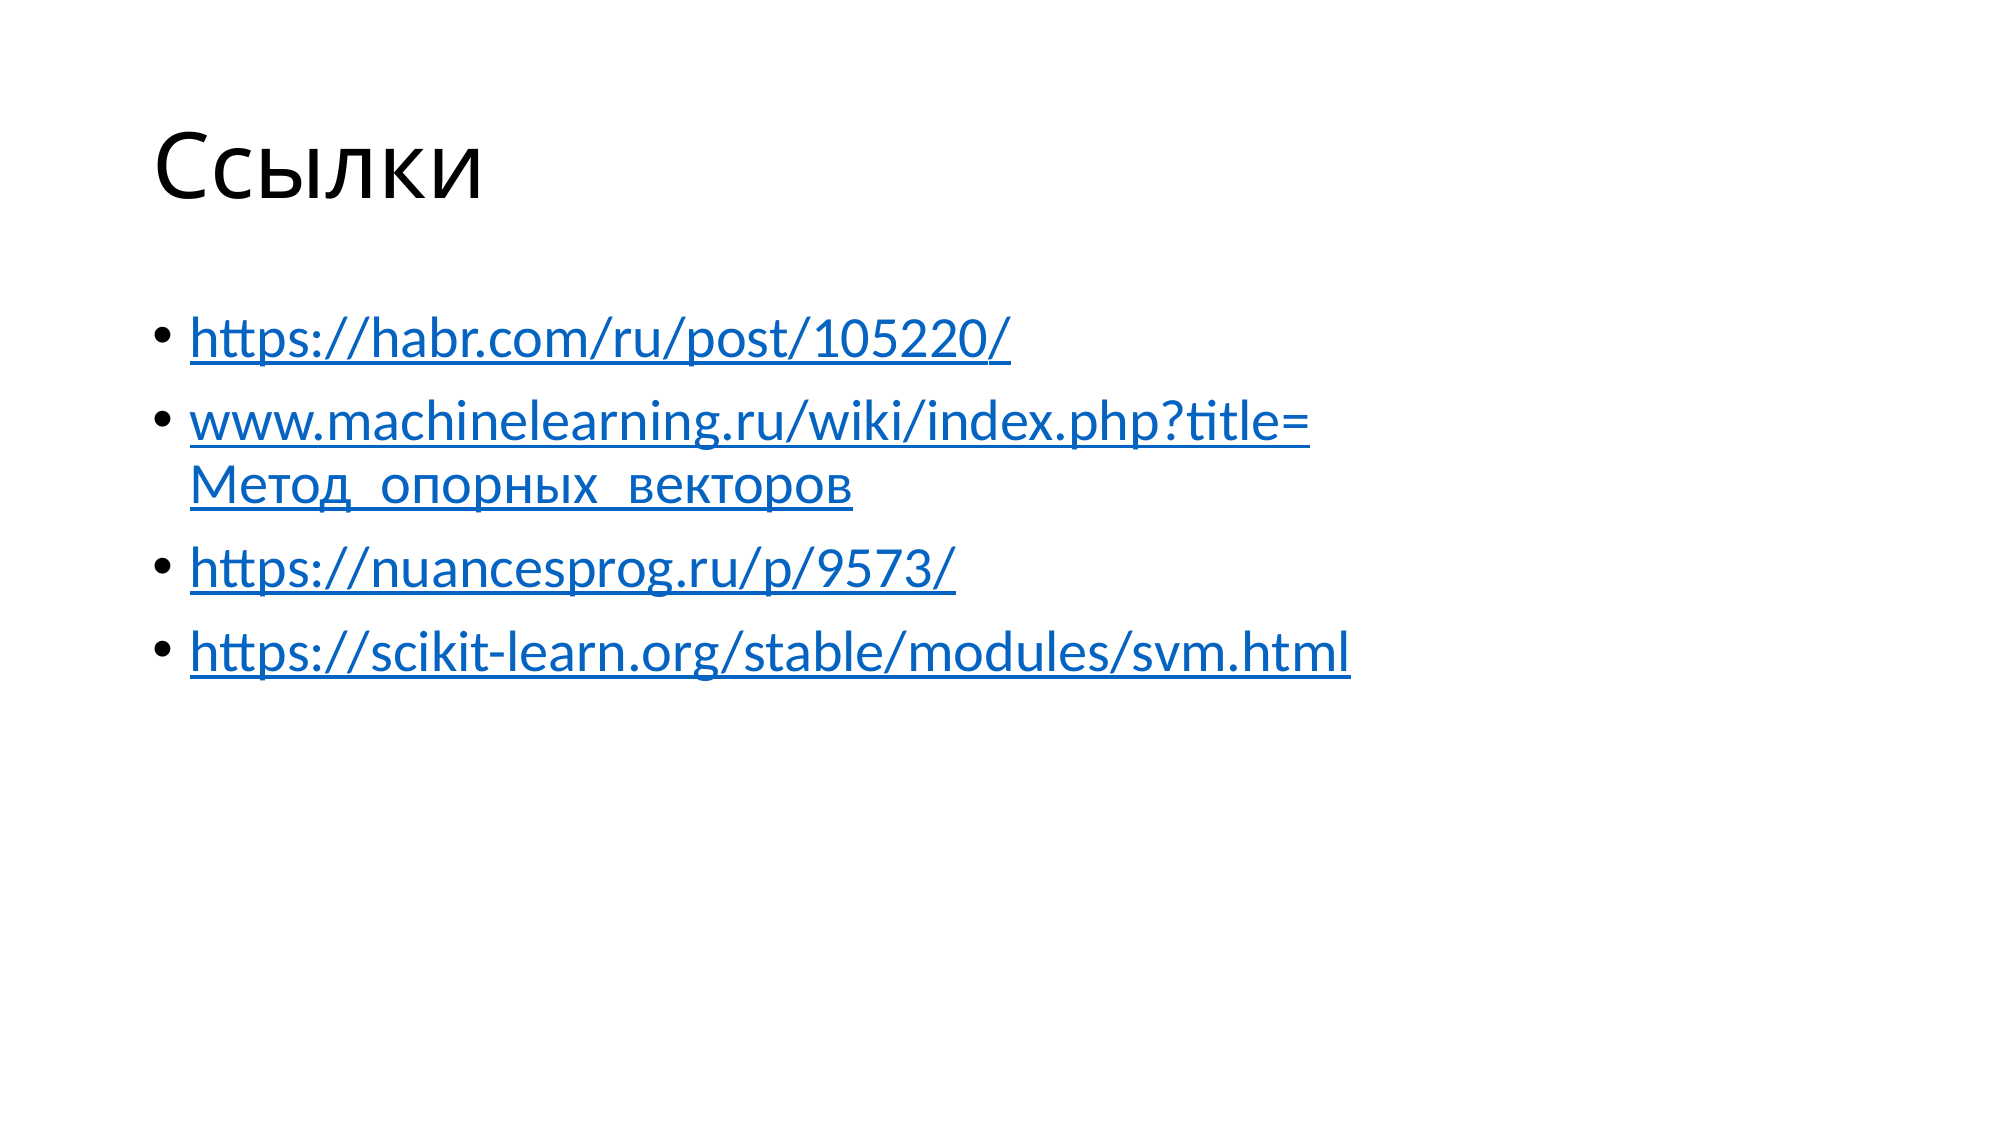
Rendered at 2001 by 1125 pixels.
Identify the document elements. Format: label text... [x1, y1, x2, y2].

list https://habr.com/ru/post/105220/ www.machinelearning.ru/wiki/index.php?title=Метод_опорных_векторов https://nuancesprog.ru/p/9573/ https://scikit-learn.org/stable/modules/svm.html [137, 299, 1863, 1014]
title Ссылки [137, 59, 1863, 278]
